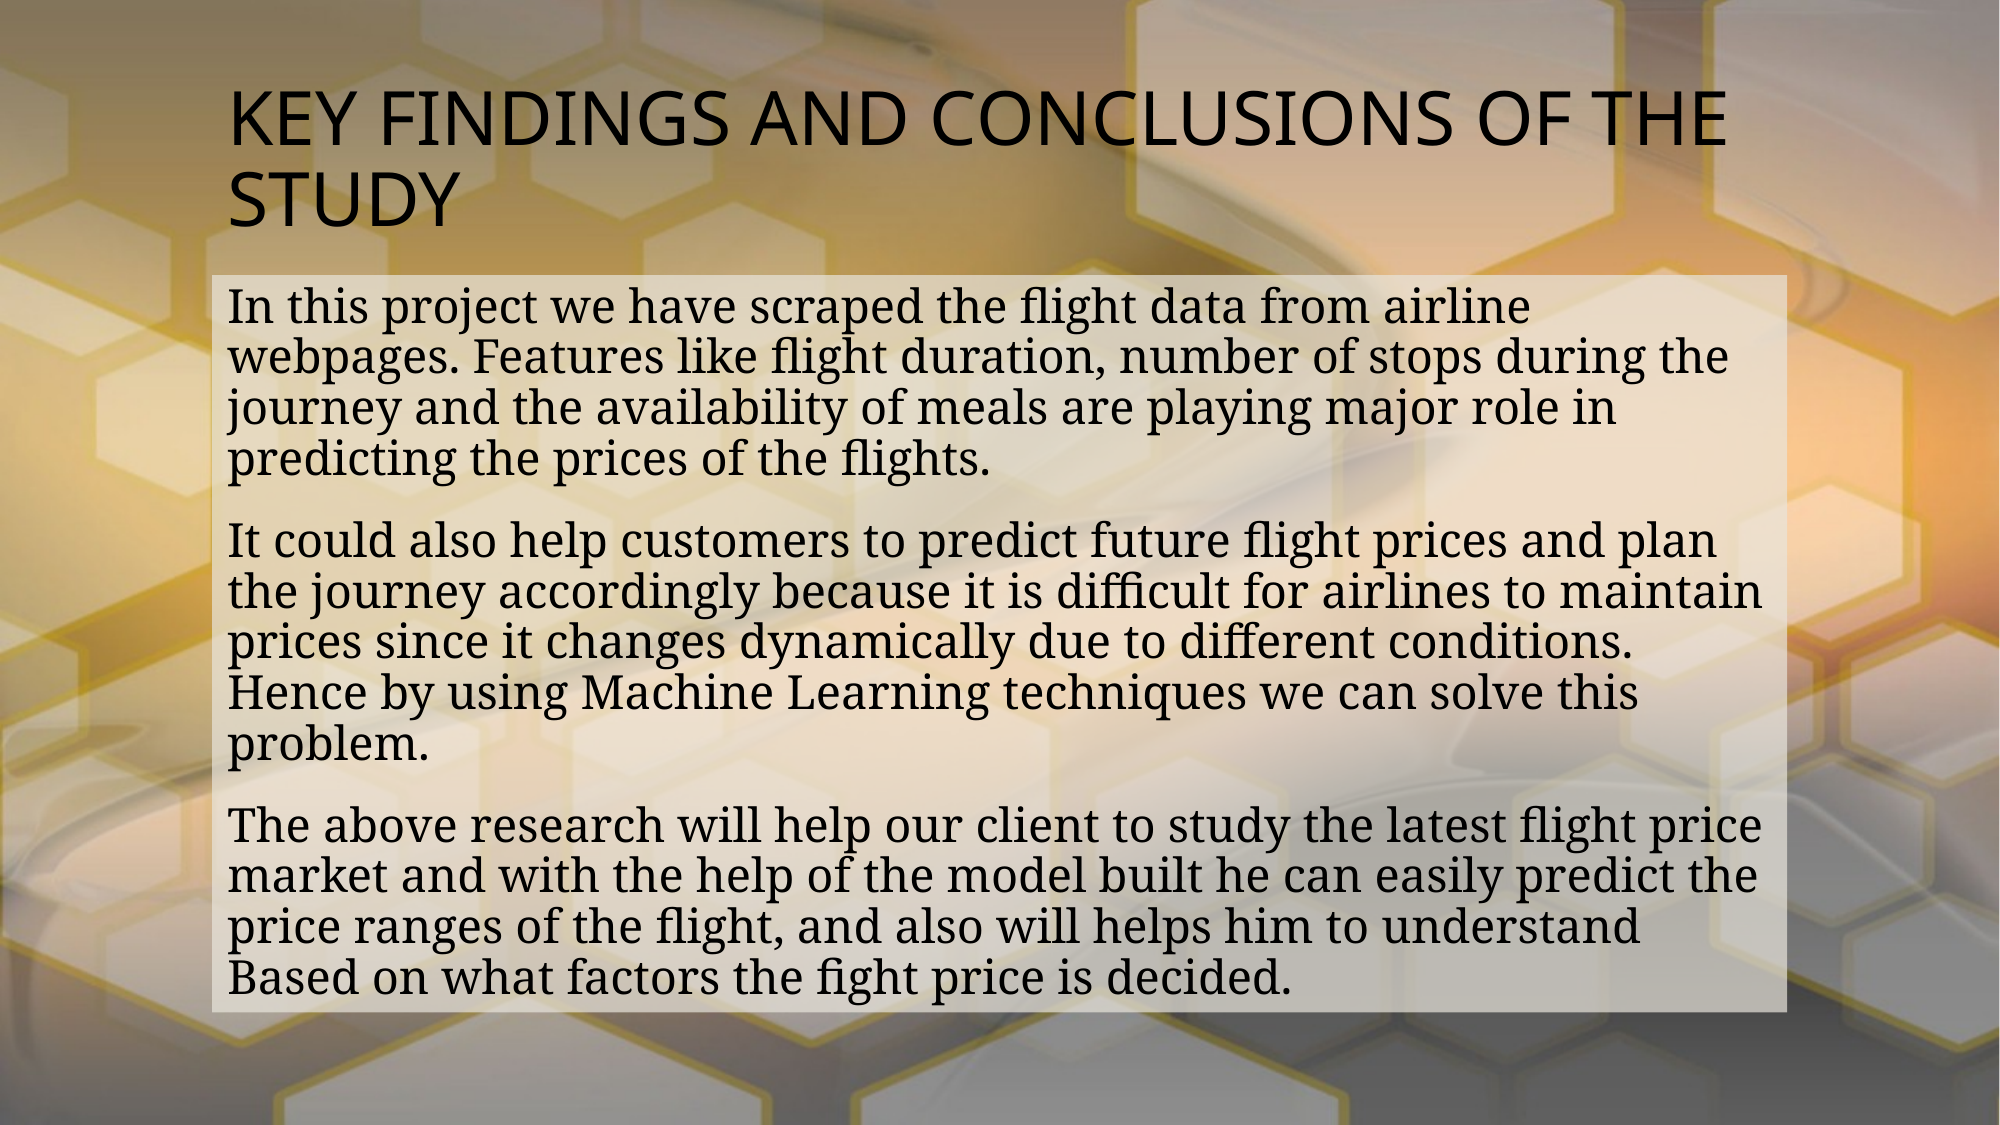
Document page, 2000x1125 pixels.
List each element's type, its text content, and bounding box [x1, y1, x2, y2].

title KEY FINDINGS AND CONCLUSIONS OF THE STUDY [212, 62, 1788, 250]
picture [0, 0, 2000, 1125]
list In this project we have scraped the flight data from airline webpages. Features like flight duration, number of stops during the journey and the availability of meals are playing major role in predicting the prices of the flights. It could also help customers to predict future flight prices and plan the journey accordingly because it is difficult for airlines to maintain prices since it changes dynamically due to different conditions. Hence by using Machine Learning techniques we can solve this problem. The above research will help our client to study the latest flight price market and with the help of the model built he can easily predict the price ranges of the flight, and also will helps him to understand Based on what factors the fight price is decided. [212, 275, 1788, 1013]
